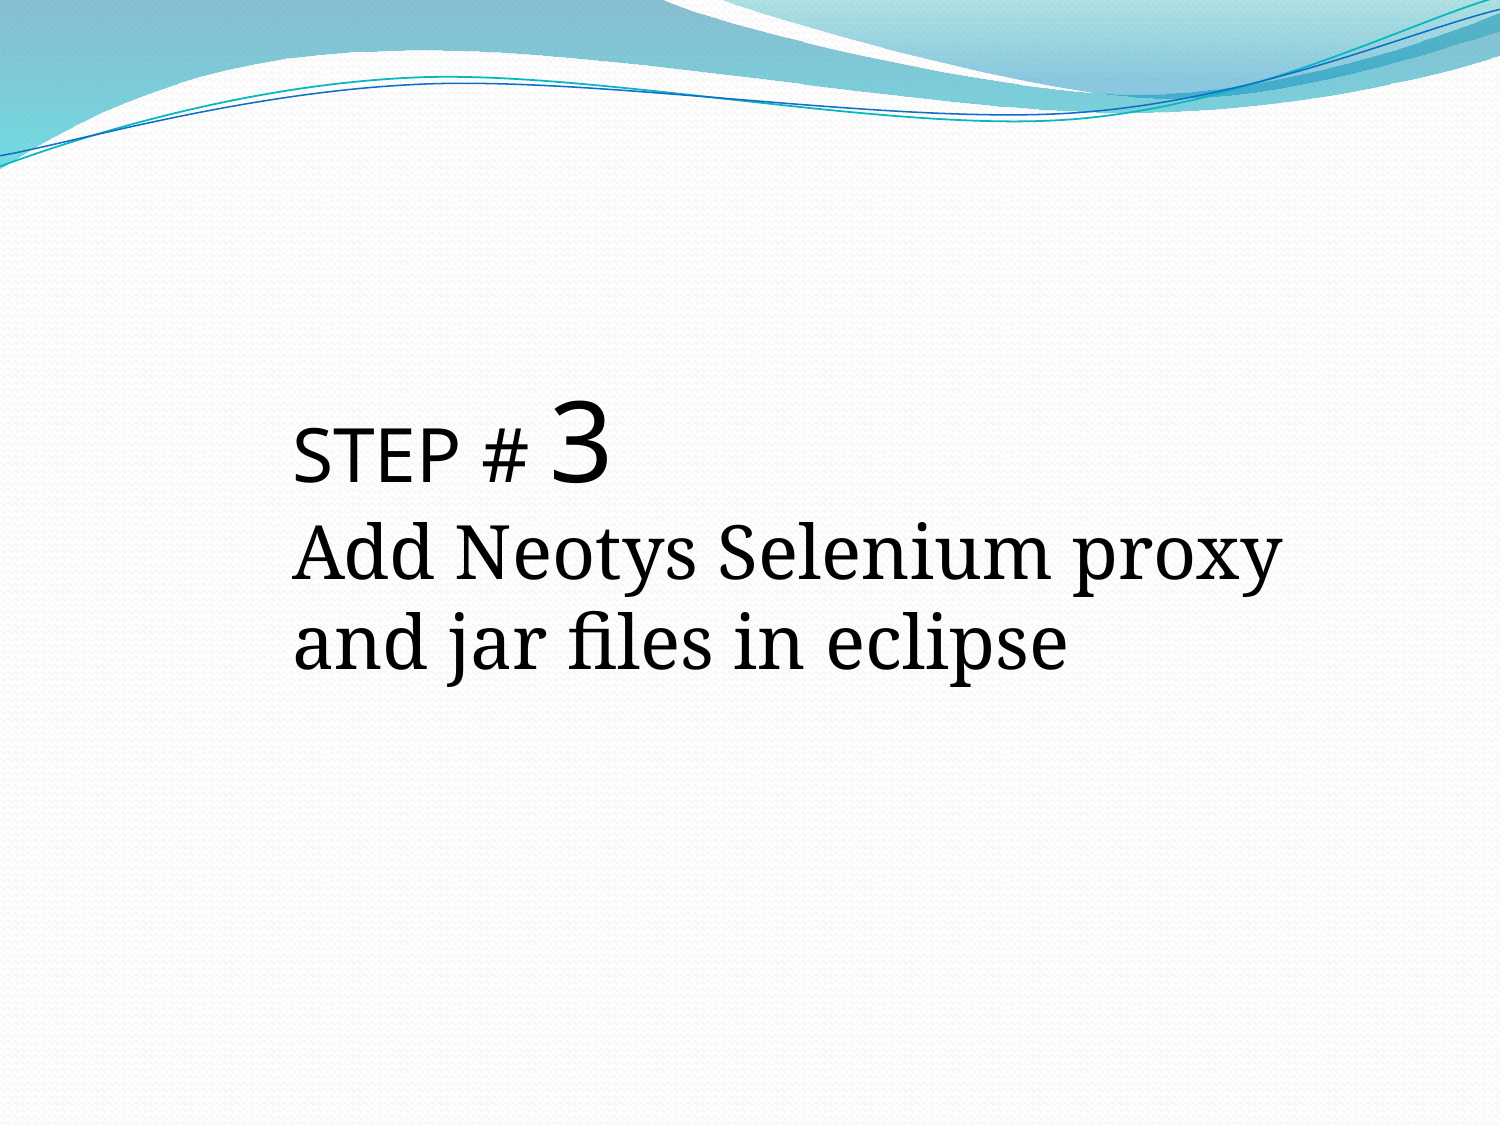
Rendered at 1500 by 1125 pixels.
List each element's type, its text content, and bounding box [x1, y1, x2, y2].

text_box STEP # 3 Add Neotys Selenium proxy and jar files in eclipse [277, 362, 1303, 783]
